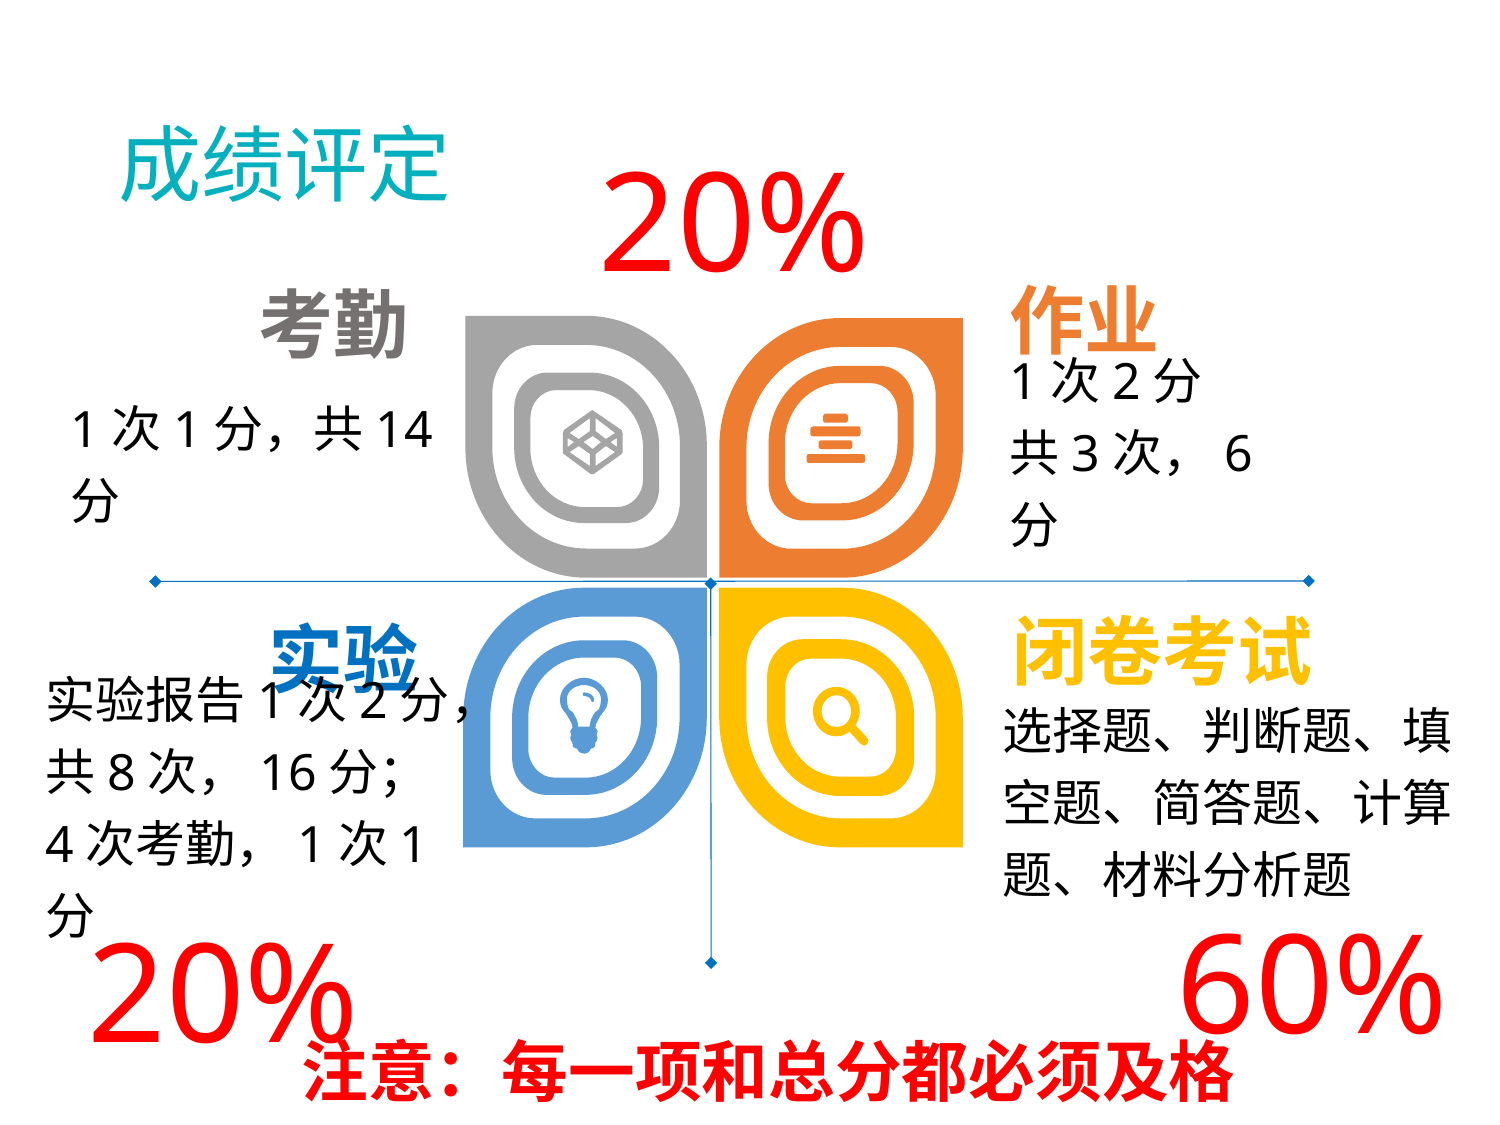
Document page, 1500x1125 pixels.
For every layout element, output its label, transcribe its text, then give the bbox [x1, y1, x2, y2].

text_box 20% [583, 126, 896, 306]
text_box 实验报告1次2分，共8次，16分；4次考勤，1次1分 [36, 694, 477, 907]
text_box 实验 [116, 603, 463, 694]
text_box 20% [72, 907, 385, 1078]
text_box 闭卷考试 [968, 592, 1341, 695]
text_box 作业 [964, 267, 1229, 364]
text_box 1次2分 共3次，6分 [1000, 357, 1341, 535]
text_box 1次1分，共14分 [61, 370, 463, 545]
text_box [463, 582, 963, 848]
text_box 考勤 [197, 264, 453, 368]
title 成绩评定 [103, 67, 470, 271]
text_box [463, 315, 963, 581]
text_box 60% [1161, 910, 1474, 1069]
text_box 选择题、判断题、填空题、简答题、计算题、材料分析题 [994, 680, 1494, 910]
text_box 注意：每一项和总分都必须及格 [289, 1028, 1293, 1111]
